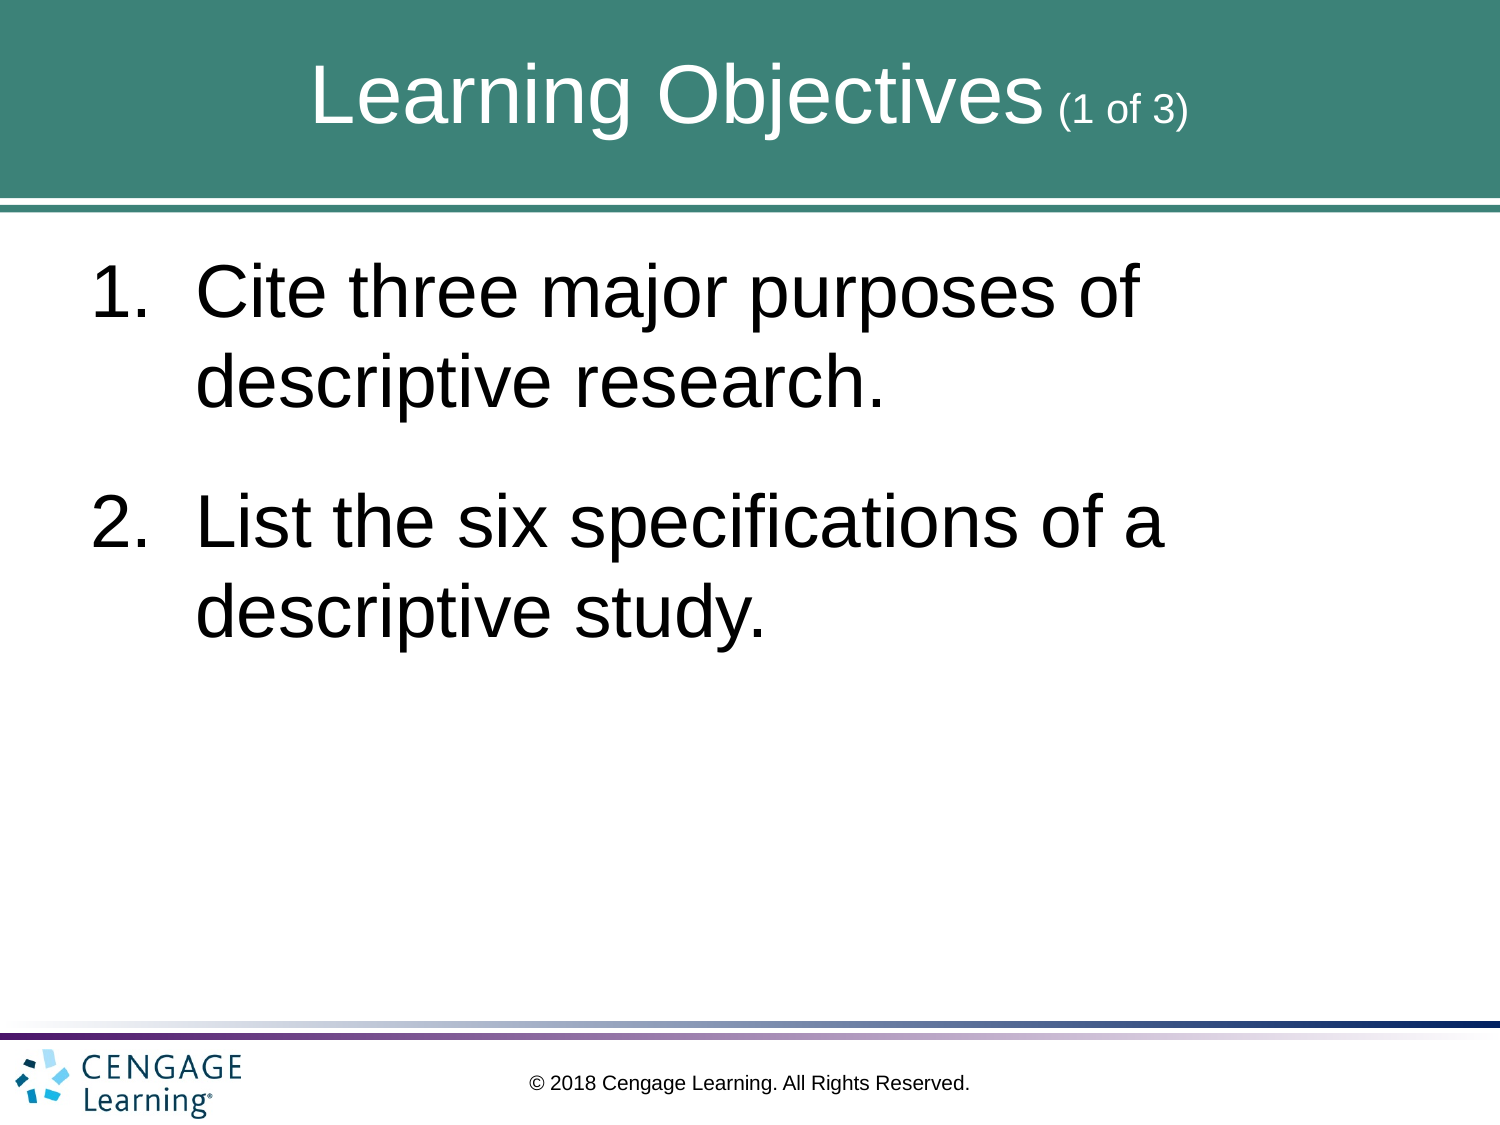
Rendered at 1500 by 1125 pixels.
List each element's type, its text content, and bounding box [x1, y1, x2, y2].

picture [15, 1049, 241, 1119]
list Cite three major purposes of descriptive research. List the six specifications of a descriptive study. [74, 234, 1426, 1001]
title Learning Objectives (1 of 3) [37, 0, 1463, 181]
